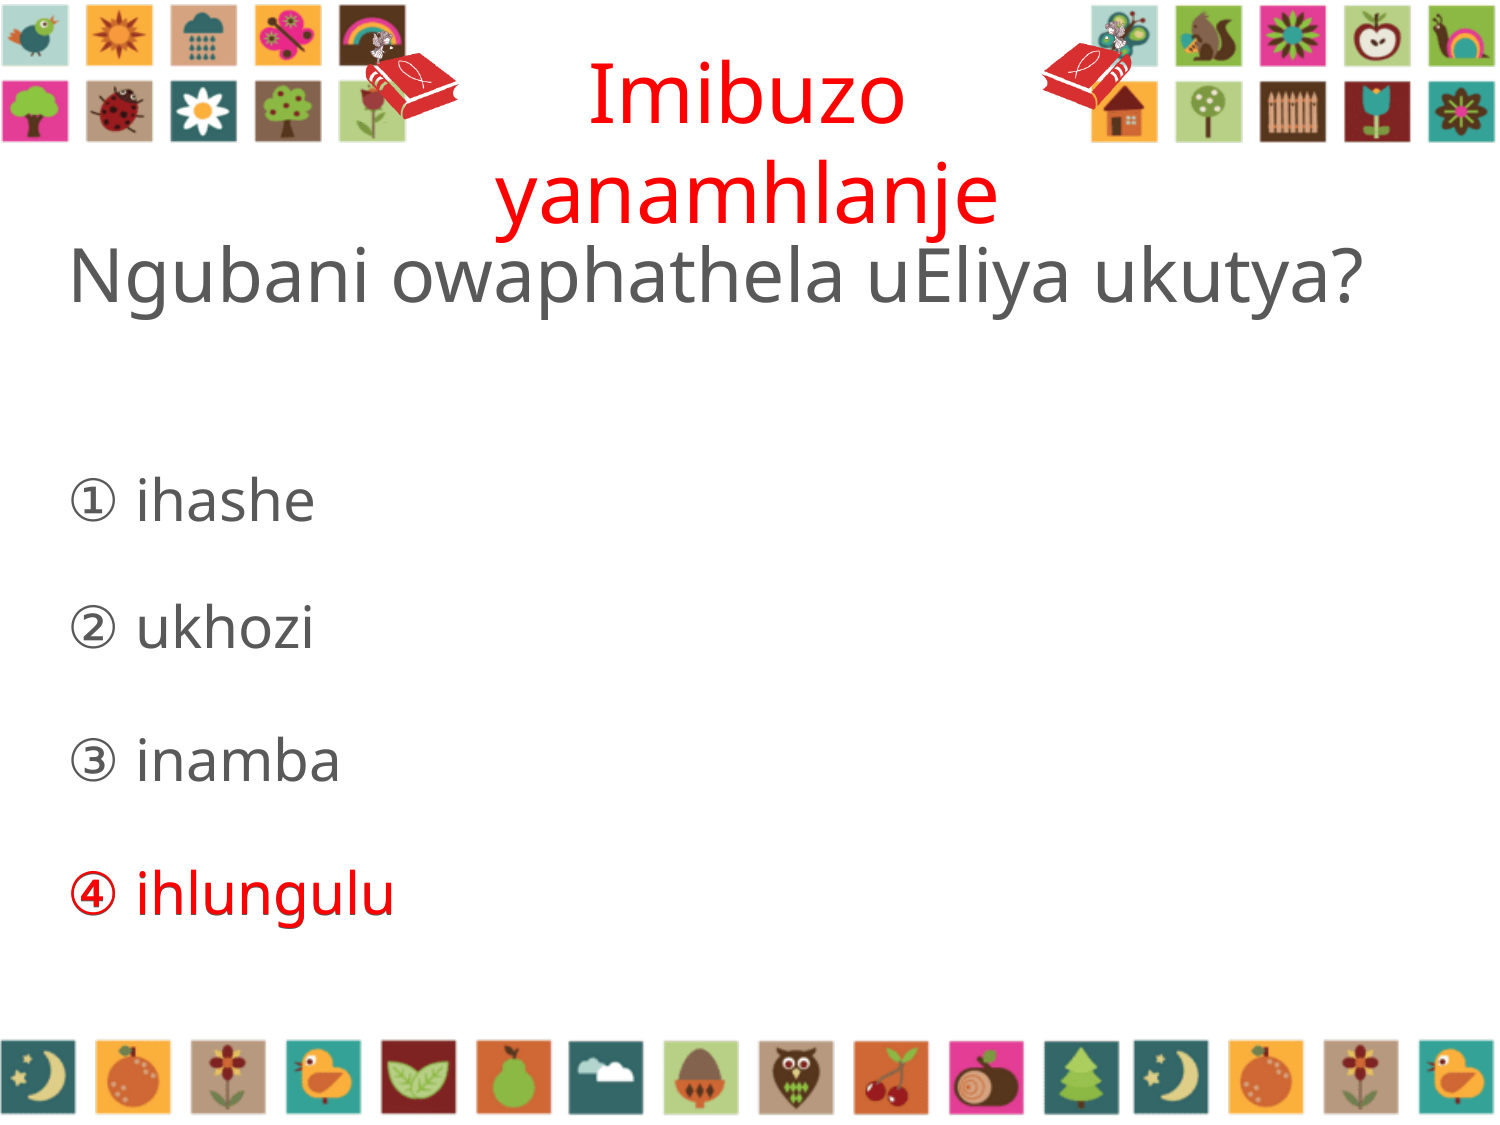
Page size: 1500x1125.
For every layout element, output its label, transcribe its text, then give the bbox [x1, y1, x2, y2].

picture [1009, 3, 1500, 150]
text_box ② ukhozi [53, 582, 1436, 668]
text_box Ngubani owaphathela uEliya ukutya? [53, 219, 1436, 325]
text_box Imibuzo yanamhlanje [415, 32, 1081, 219]
text_box ① ihashe [53, 456, 1436, 541]
picture [0, 3, 491, 150]
text_box ③ inamba [53, 716, 1483, 801]
text_box ④ ihlungulu [53, 849, 1483, 934]
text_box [0, 1028, 1500, 1118]
